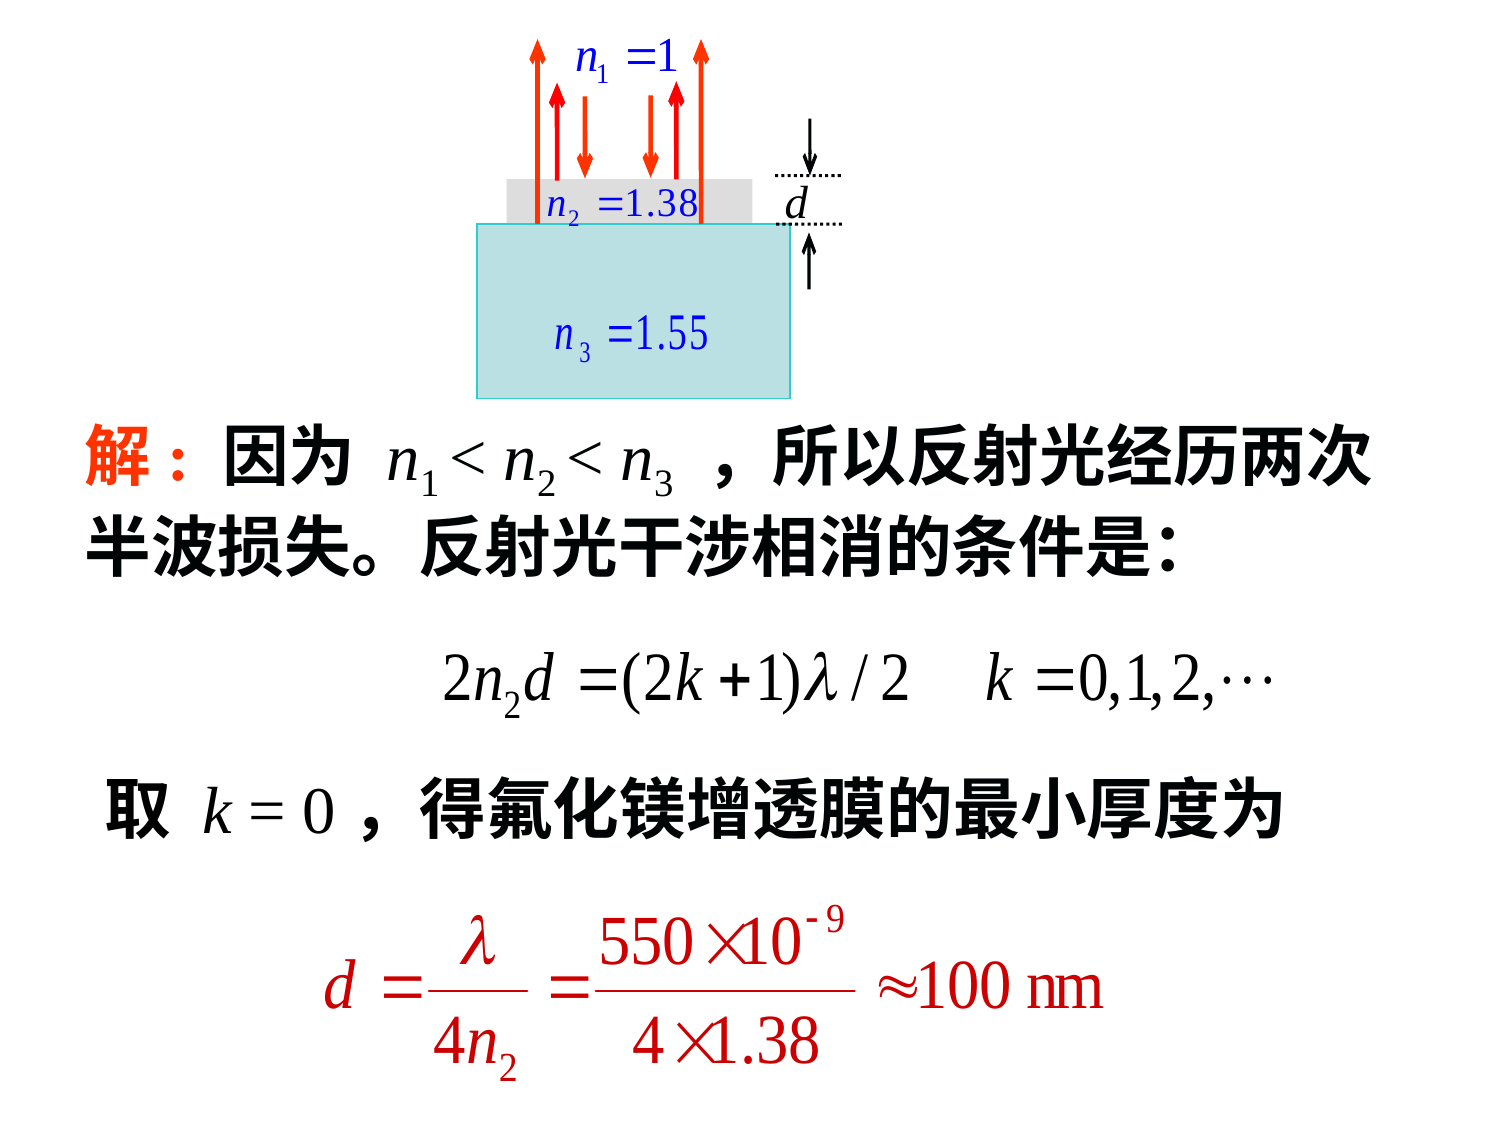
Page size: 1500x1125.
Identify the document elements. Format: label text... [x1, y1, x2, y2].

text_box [476, 22, 845, 399]
text_box 取 k = 0，得氟化镁增透膜的最小厚度为 [89, 759, 1409, 855]
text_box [432, 631, 1285, 736]
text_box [313, 884, 1118, 1093]
text_box 解: 因为 n1 < n2 < n3 ，所以反射光经历两次半波损失。反射光干涉相消的条件是： [69, 406, 1429, 592]
